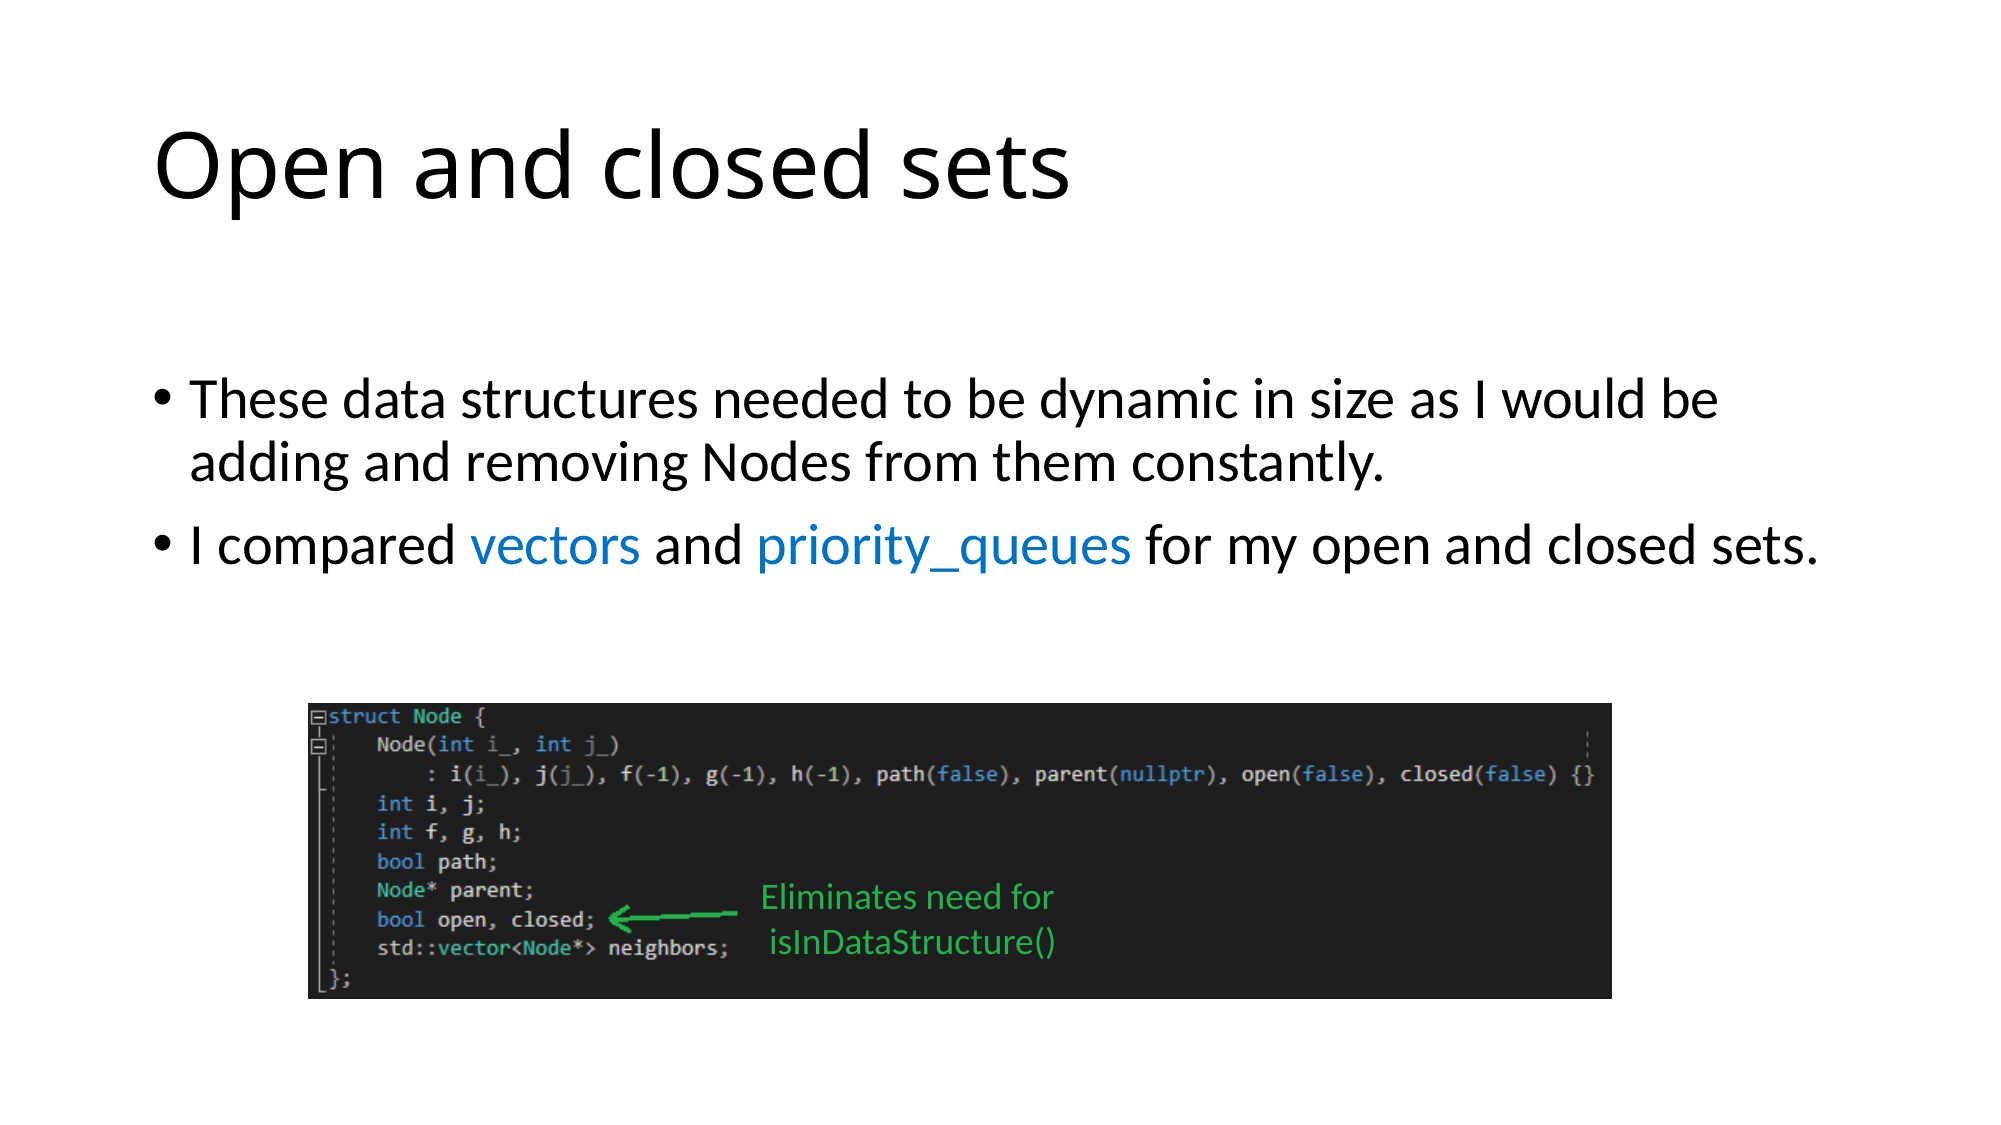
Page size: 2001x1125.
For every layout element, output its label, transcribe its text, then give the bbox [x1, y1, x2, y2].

picture [308, 703, 1612, 1000]
list These data structures needed to be dynamic in size as I would be adding and removing Nodes from them constantly. I compared vectors and priority_queues for my open and closed sets. [137, 269, 1863, 761]
title Open and closed sets [137, 59, 1863, 269]
